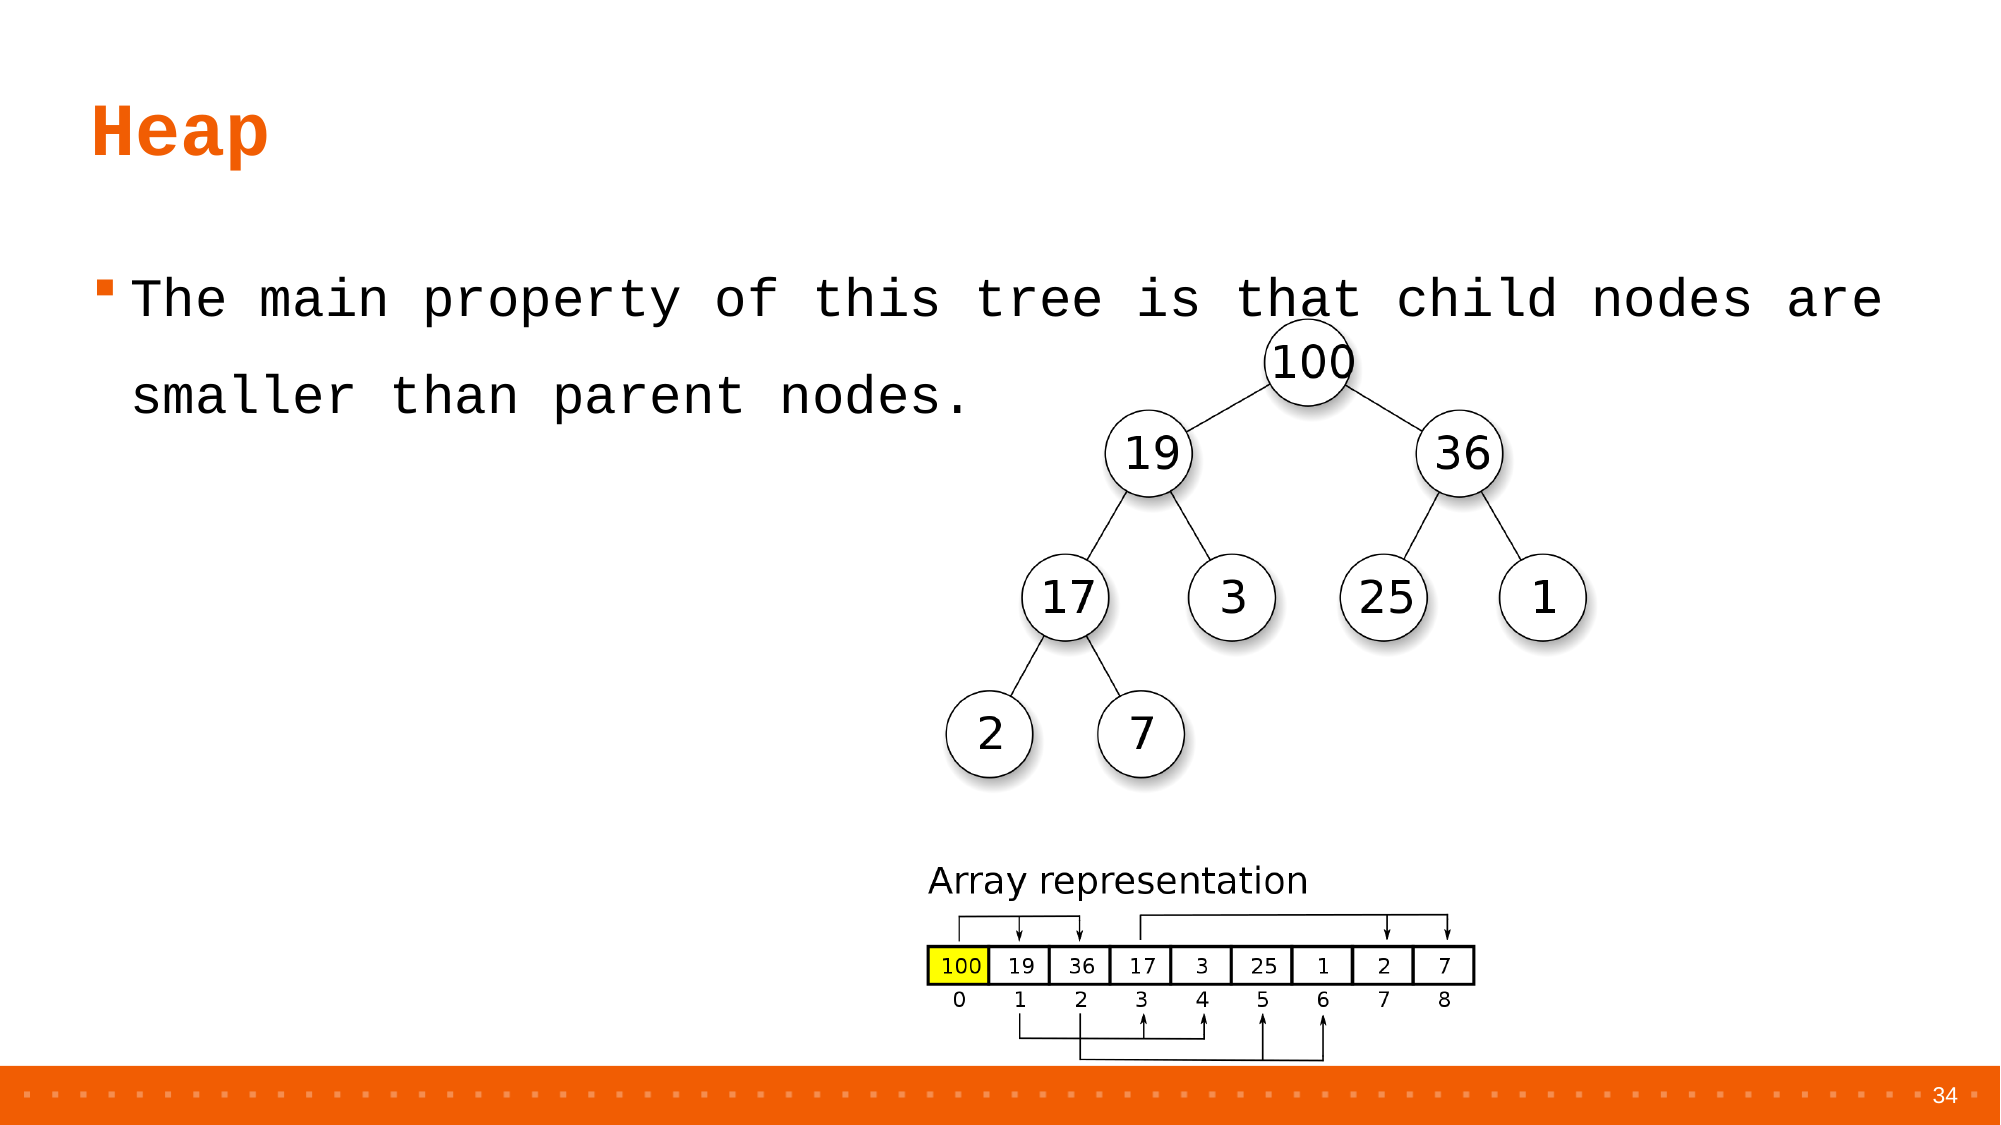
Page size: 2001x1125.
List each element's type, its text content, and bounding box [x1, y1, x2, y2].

list The main property of this tree is that child nodes are smaller than parent nodes. [92, 229, 1912, 969]
slide_number 34 [1922, 1080, 1969, 1110]
title Heap [90, 90, 1910, 274]
picture [0, 1065, 2001, 1125]
picture [904, 310, 1663, 1062]
